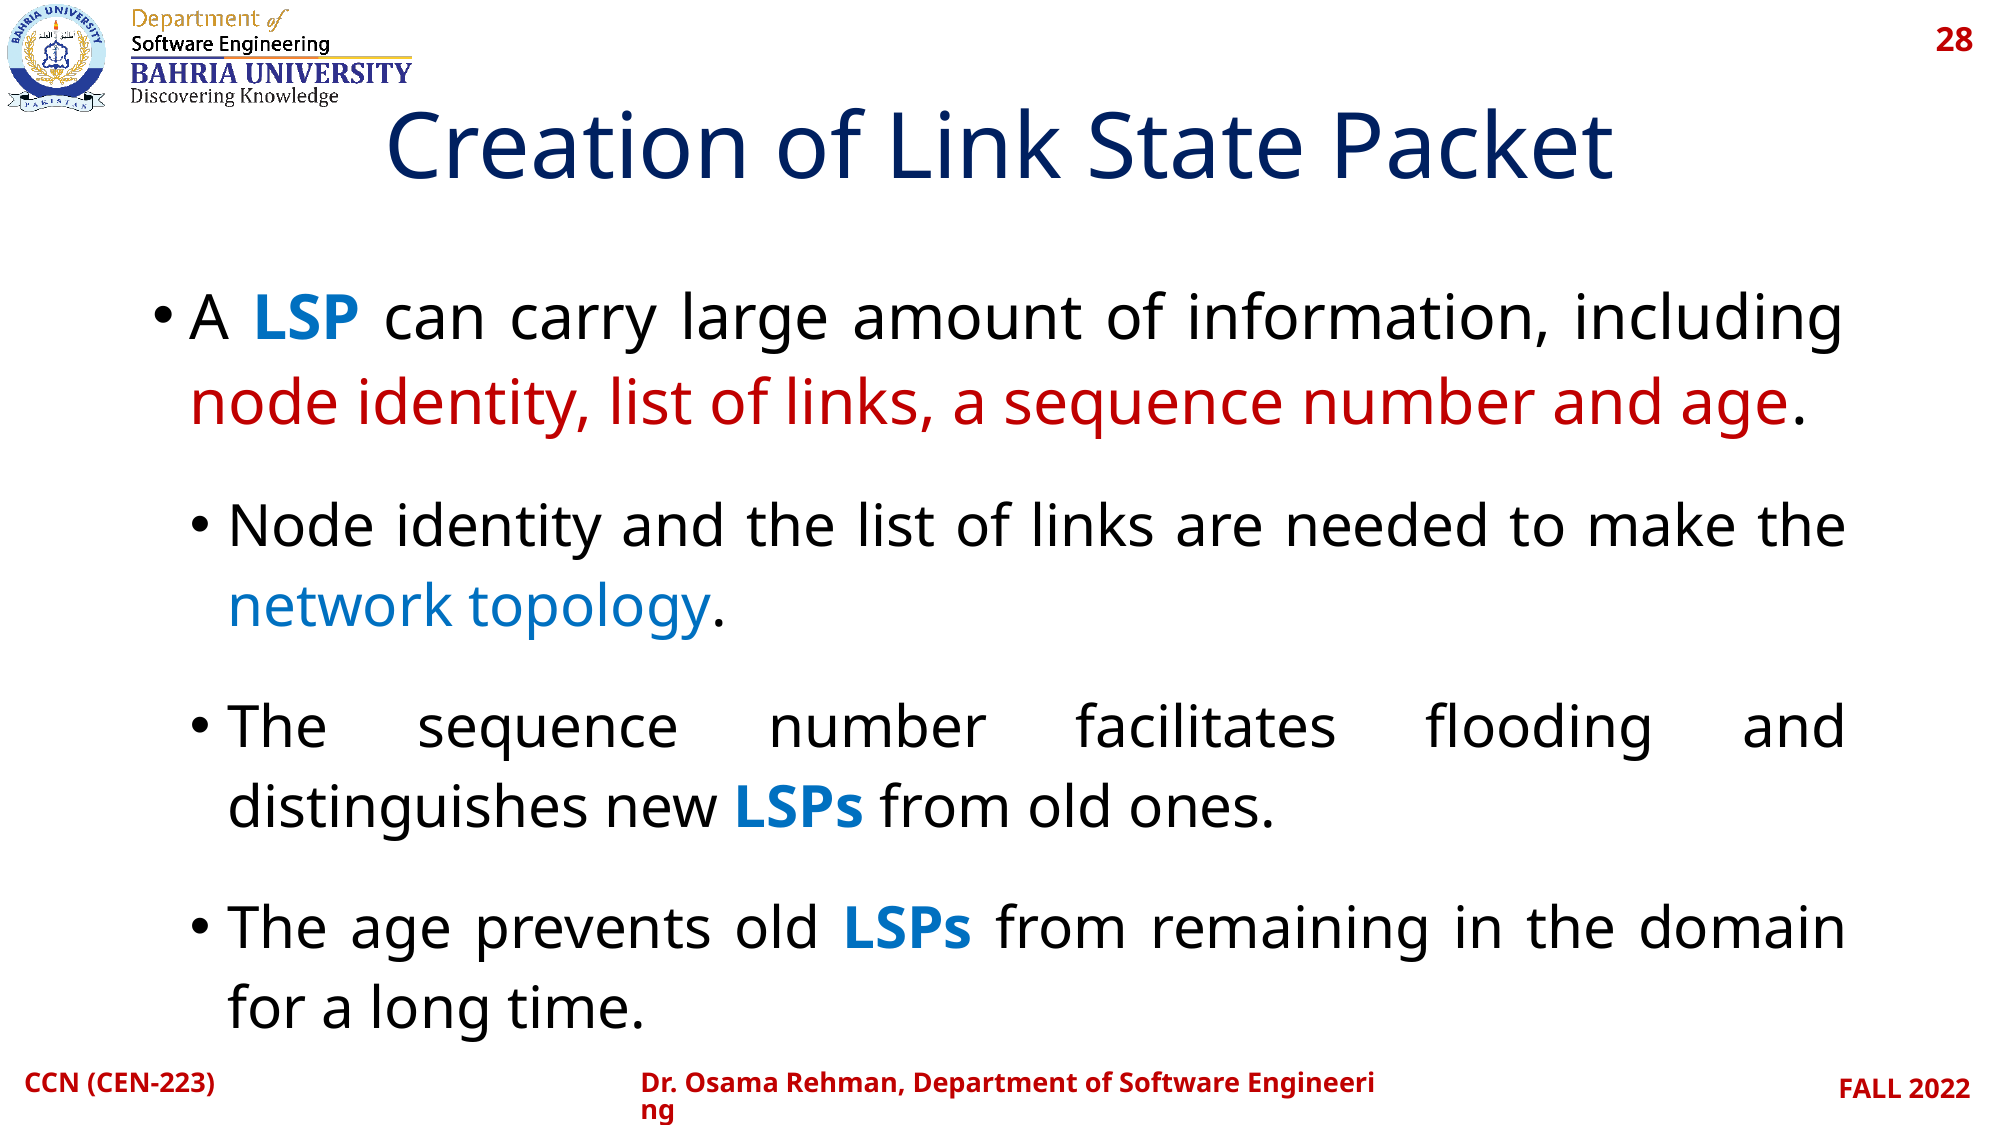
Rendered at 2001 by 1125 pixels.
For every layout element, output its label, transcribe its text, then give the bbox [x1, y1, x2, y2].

picture [1, 1, 416, 120]
title Creation of Link State Packet [137, 59, 1863, 237]
slide_number 28 [1538, 10, 1989, 71]
footer Dr. Osama Rehman, Department of Software Engineering [625, 1057, 1398, 1118]
list A LSP can carry large amount of information, including node identity, list of links, a sequence number and age. Node identity and the list of links are needed to make the network topology. The sequence number facilitates flooding and distinguishes new LSPs from old ones. The age prevents old LSPs from remaining in the domain for a long time. [137, 258, 1863, 1058]
slide_number CCN (CEN-223) [9, 1057, 625, 1118]
